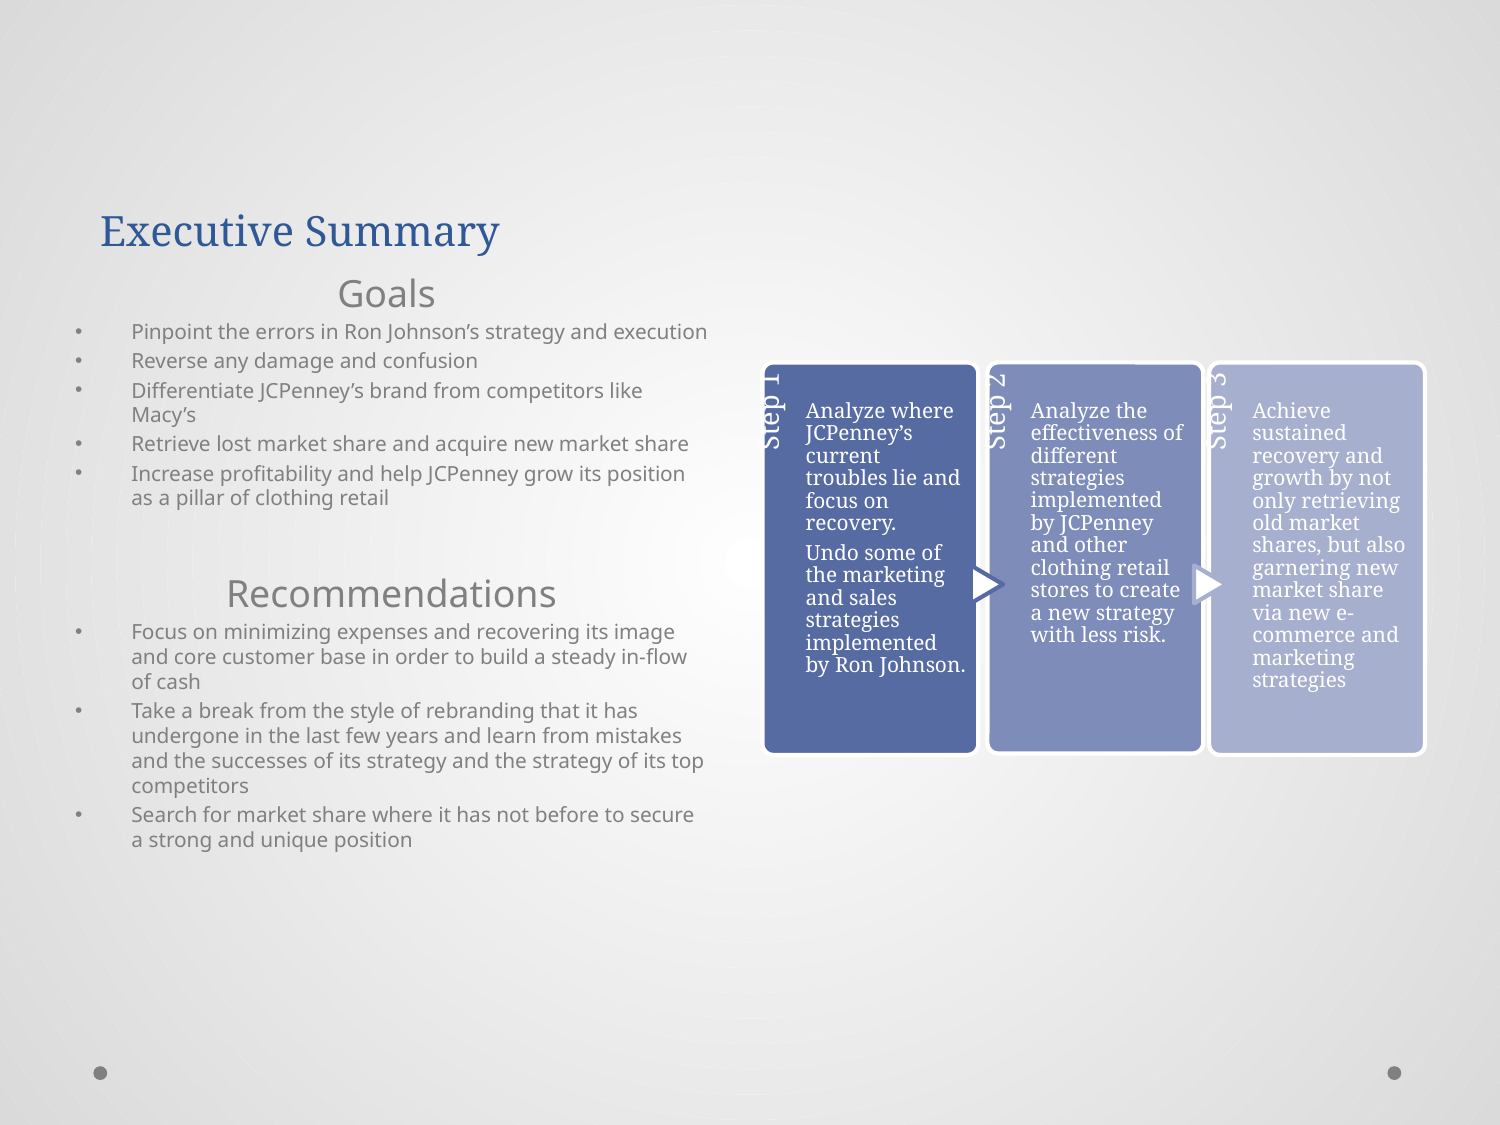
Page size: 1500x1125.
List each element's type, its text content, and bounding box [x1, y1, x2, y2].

list Goals Pinpoint the errors in Ron Johnson’s strategy and execution Reverse any damage and confusion Differentiate JCPenney’s brand from competitors like Macy’s Retrieve lost market share and acquire new market share Increase profitability and help JCPenney grow its position as a pillar of clothing retail Recommendations Focus on minimizing expenses and recovering its image and core customer base in order to build a steady in-flow of cash Take a break from the style of rebranding that it has undergone in the last few years and learn from mistakes and the successes of its strategy and the strategy of its top competitors Search for market share where it has not before to secure a strong and unique position [60, 262, 723, 1005]
title Executive Summary [50, 125, 550, 263]
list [762, 112, 1426, 1006]
